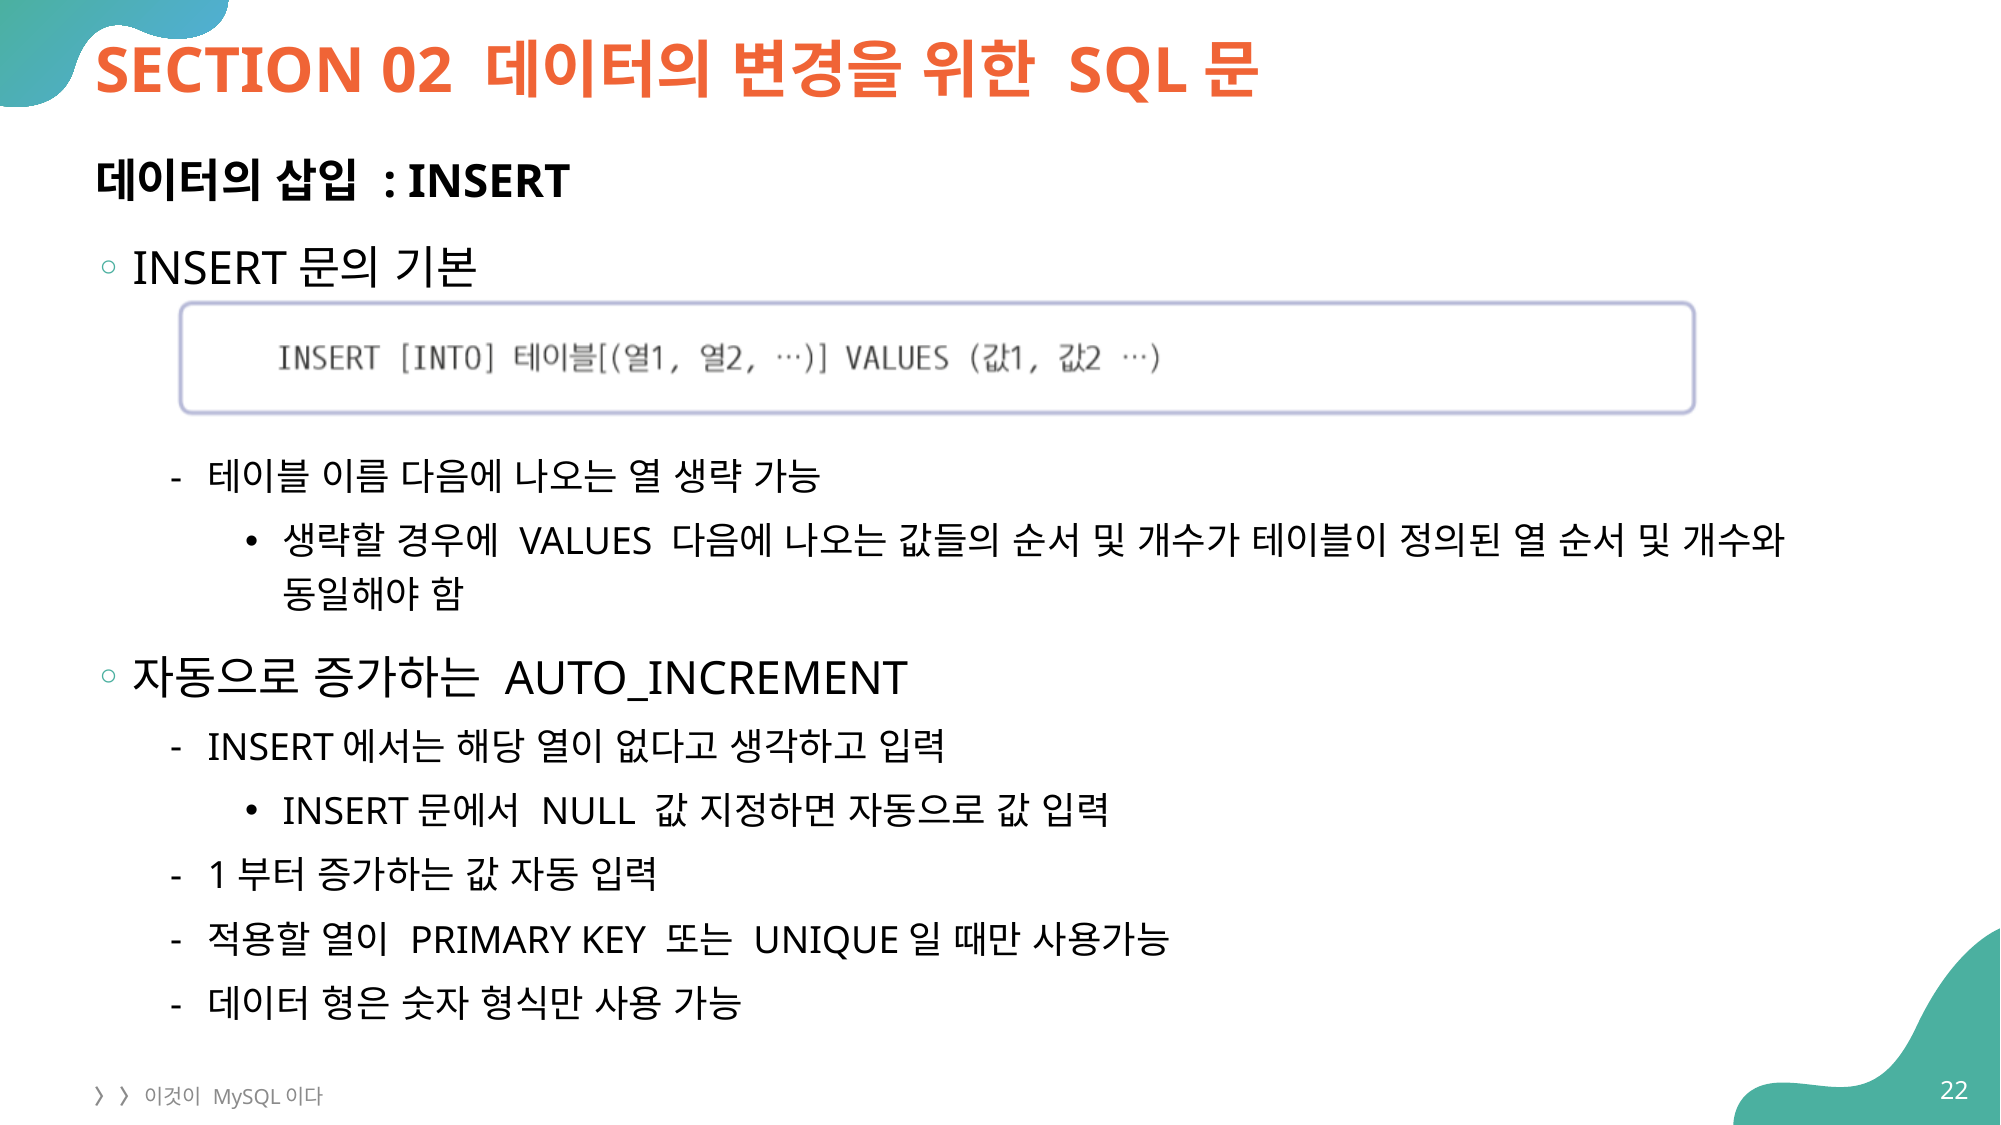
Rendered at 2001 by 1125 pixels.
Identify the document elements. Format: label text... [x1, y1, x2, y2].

title SECTION 02 데이터의 변경을 위한 SQL문 [79, 17, 1931, 128]
picture [172, 296, 1703, 424]
slide_number 22 [1917, 1061, 1984, 1122]
list 데이터의 삽입 : INSERT INSERT문의 기본 테이블 이름 다음에 나오는 열 생략 가능 생략할 경우에 VALUES 다음에 나오는 값들의 순서 및 개수가 테이블이 정의된 열 순서 및 개수와 동일해야 함 자동으로 증가하는 AUTO_INCREMENT INSERT에서는 해당 열이 없다고 생각하고 입력 INSERT문에서 NULL 값 지정하면 자동으로 값 입력 1부터 증가하는 값 자동 입력 적용할 열이 PRIMARY KEY 또는 UNIQUE일 때만 사용가능 데이터 형은 숫자 형식만 사용 가능 [79, 133, 1931, 1081]
footer 〉 〉 이것이 MySQL이다 [79, 1078, 755, 1114]
